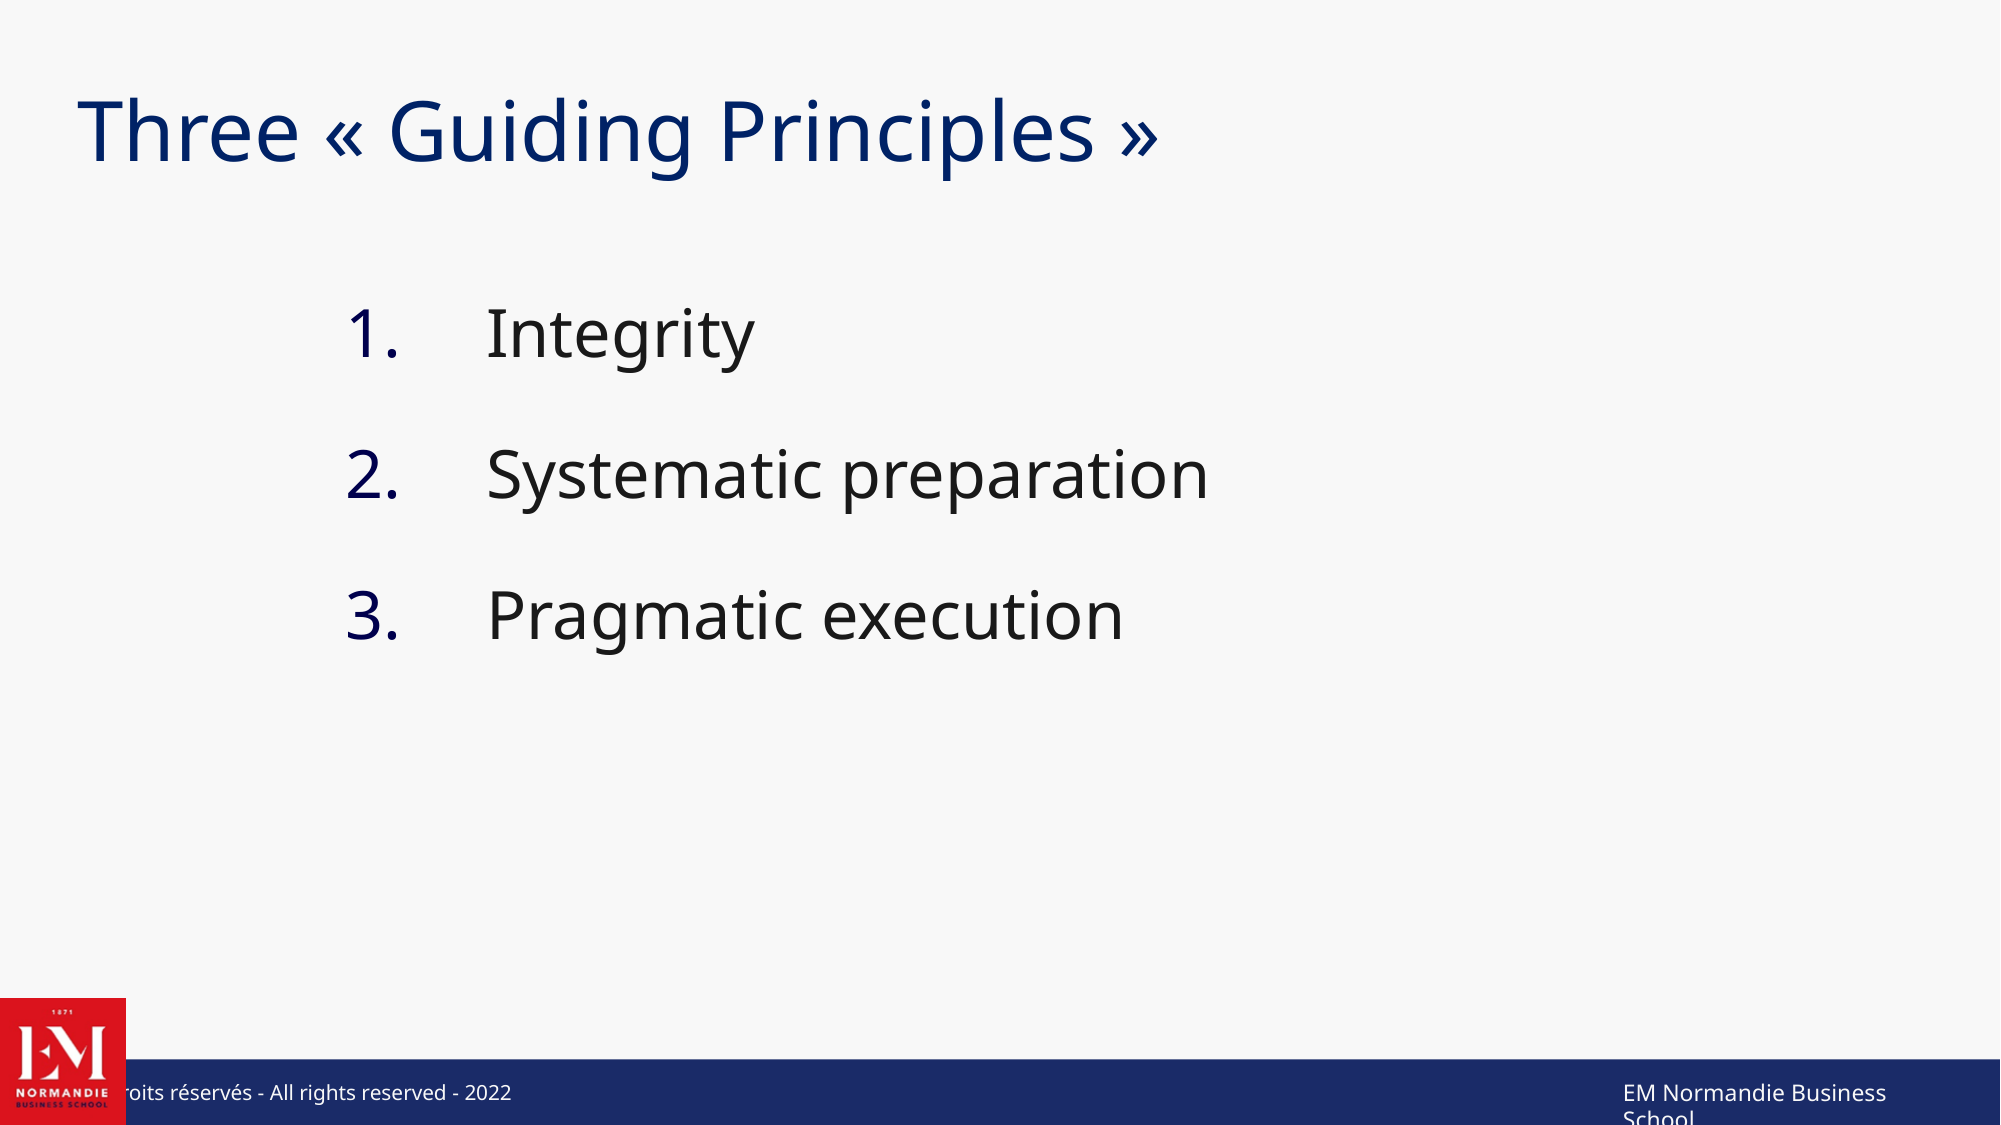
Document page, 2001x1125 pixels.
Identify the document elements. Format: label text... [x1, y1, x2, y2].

title Three « Guiding Principles » [62, 25, 1788, 243]
list Integrity Systematic preparation Pragmatic execution [336, 242, 1664, 782]
picture [0, 998, 126, 1125]
